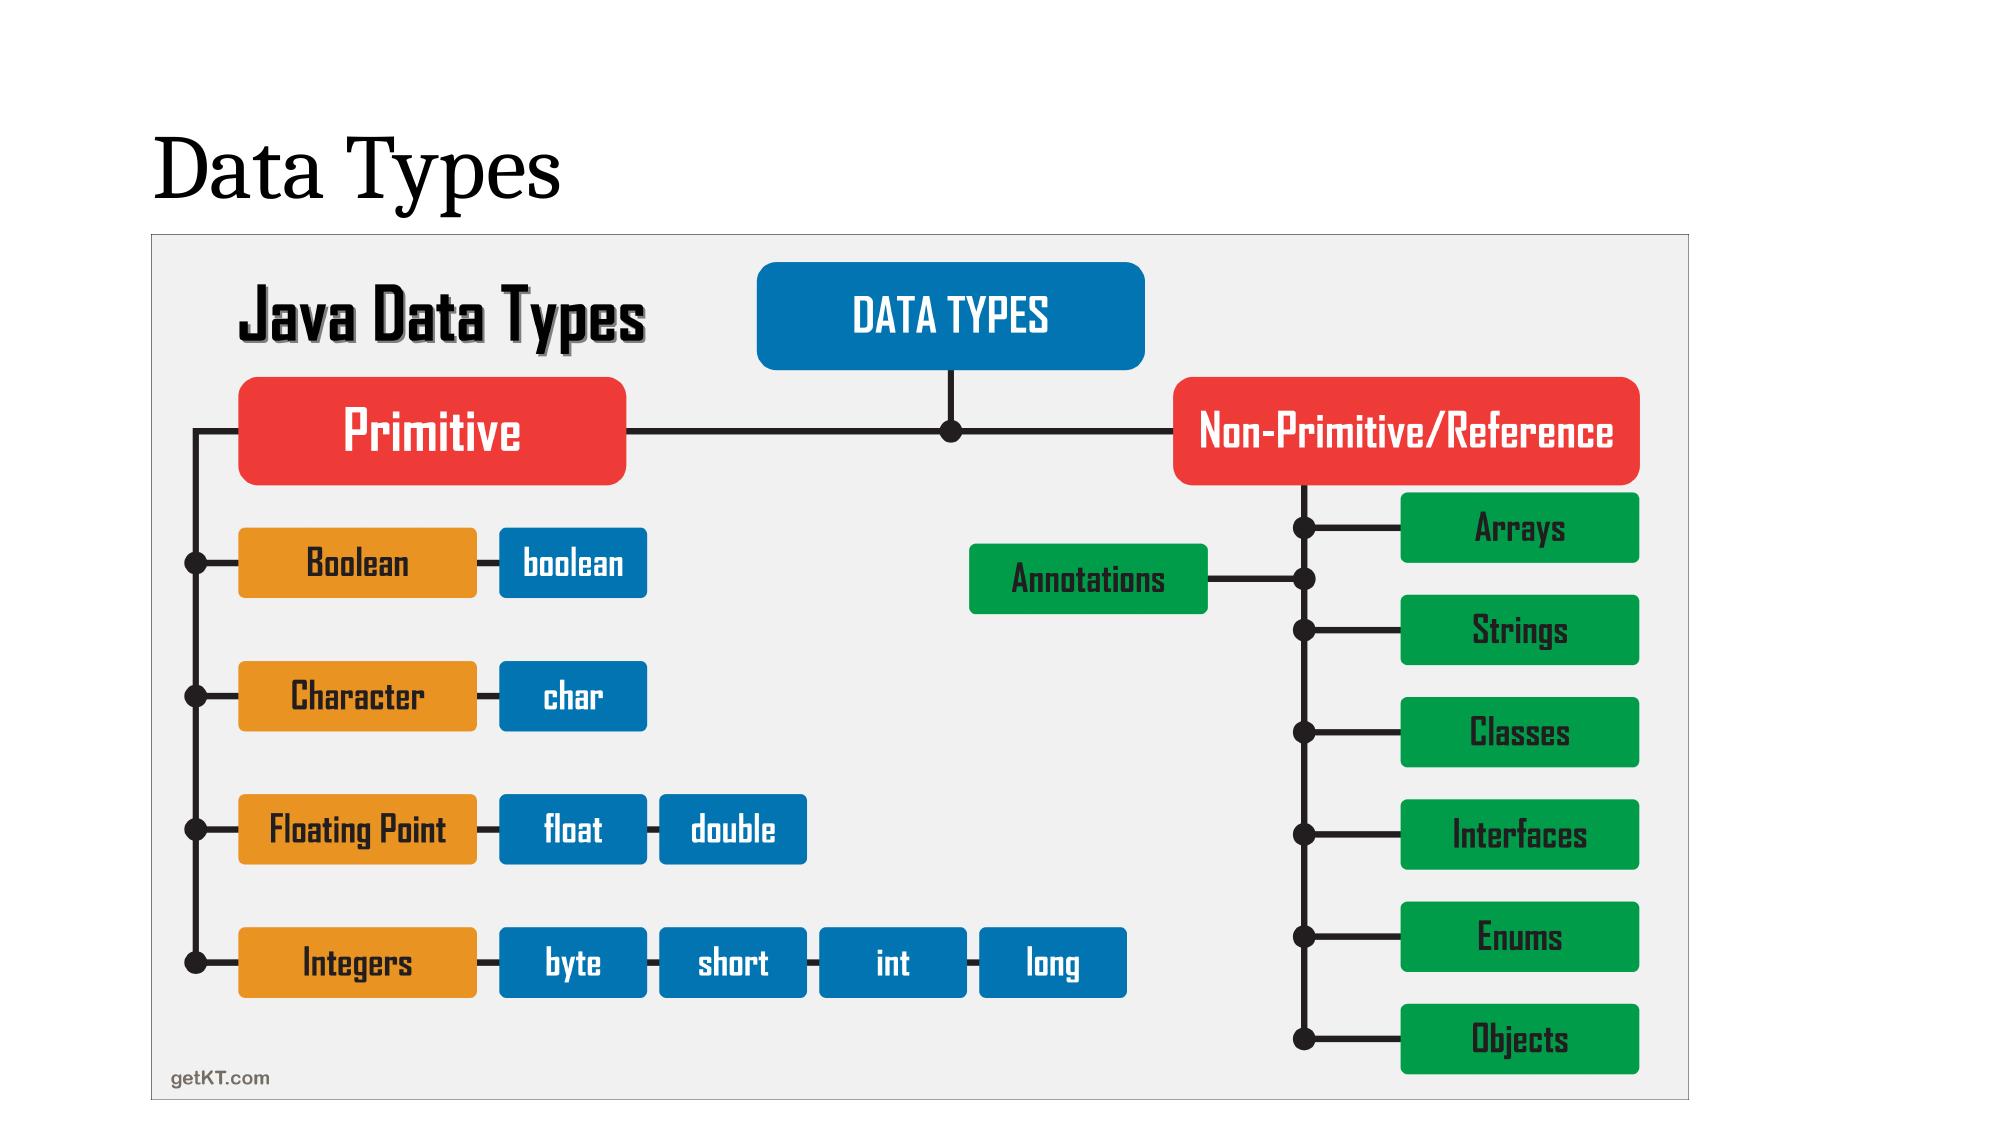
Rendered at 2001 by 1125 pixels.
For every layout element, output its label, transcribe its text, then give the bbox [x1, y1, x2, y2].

picture [151, 234, 1689, 1100]
title Data Types [137, 59, 1863, 278]
